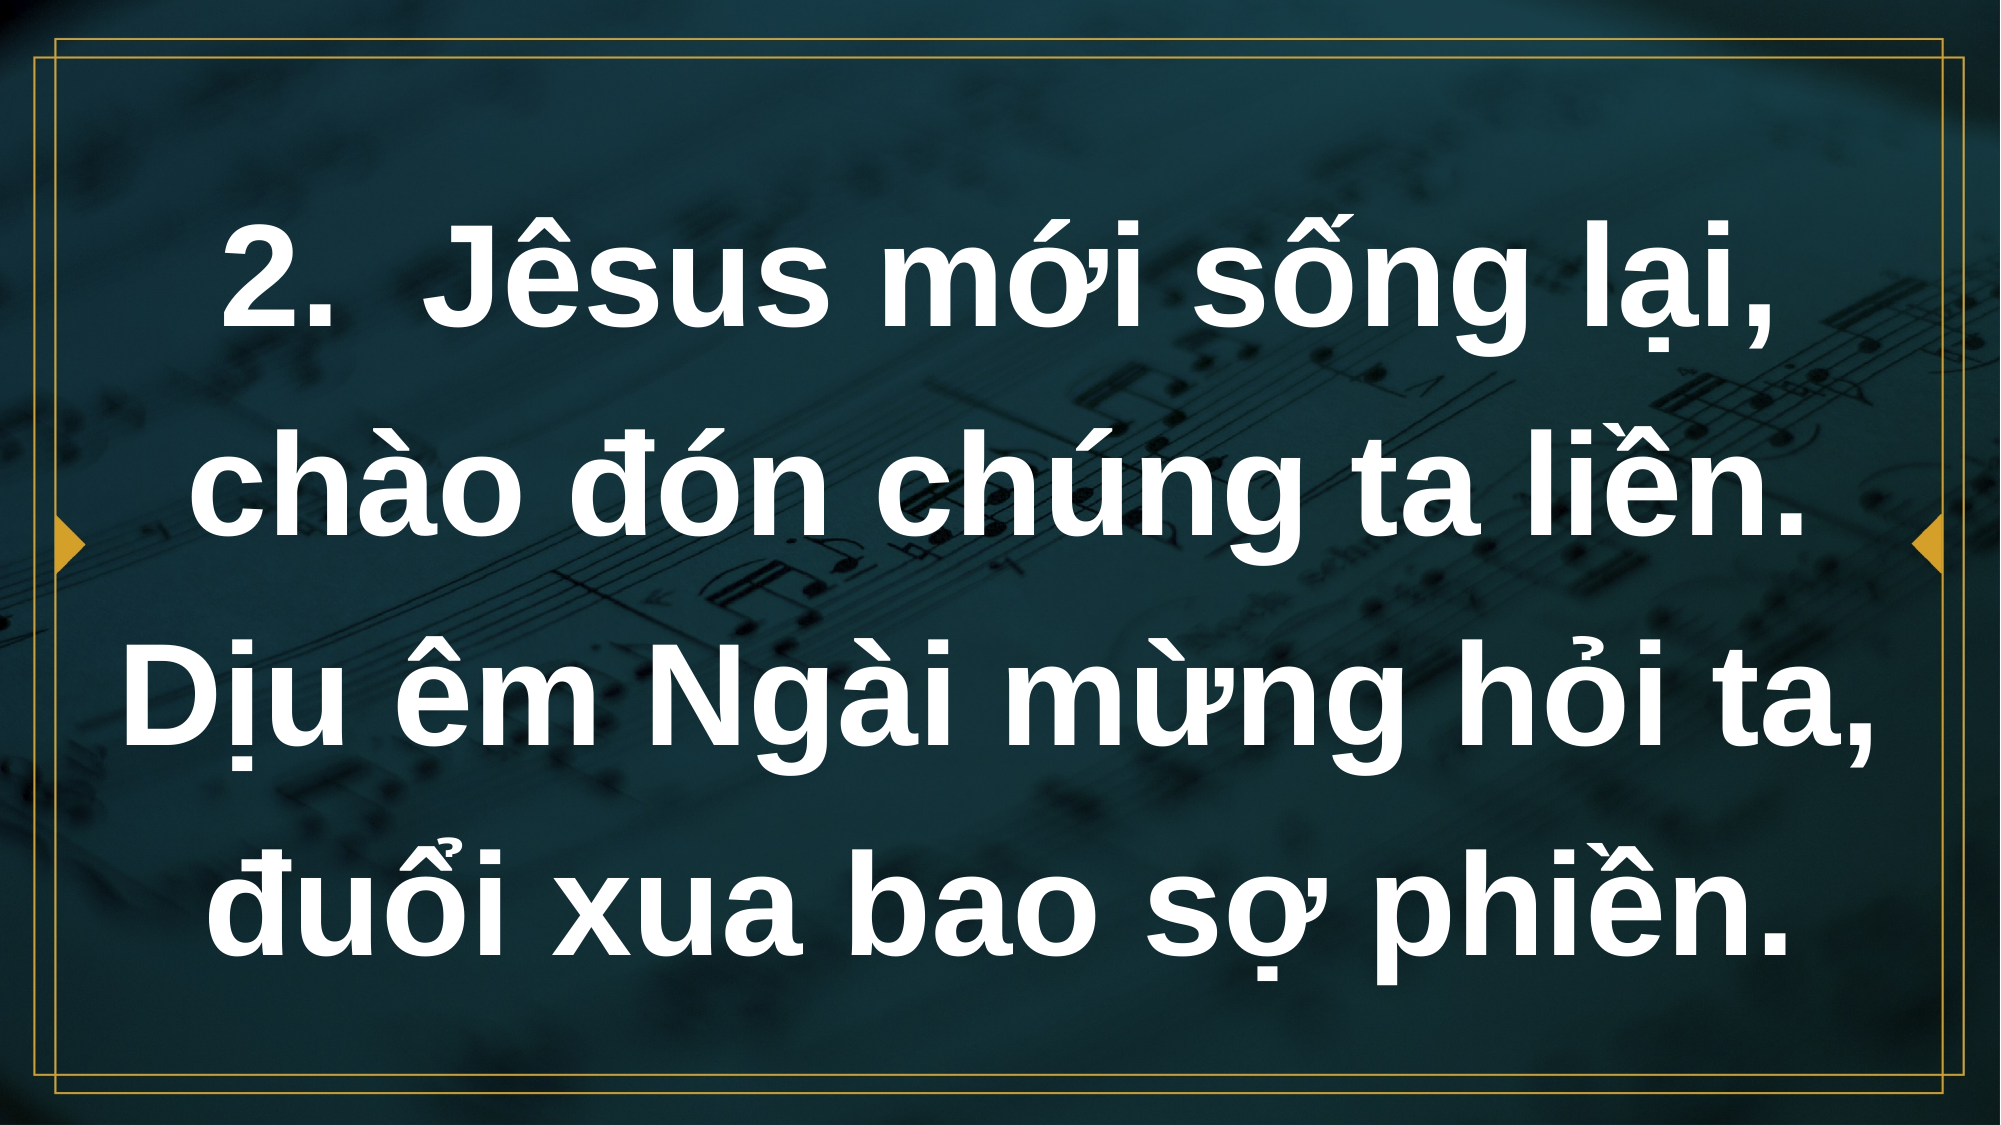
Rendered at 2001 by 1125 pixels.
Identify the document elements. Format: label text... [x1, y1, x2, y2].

picture [0, 0, 2000, 1125]
title 2. Jêsus mới sống lại, chào đón chúng ta liền. Dịu êm Ngài mừng hỏi ta, đuổi xua bao sợ phiền. [55, 53, 1945, 1077]
